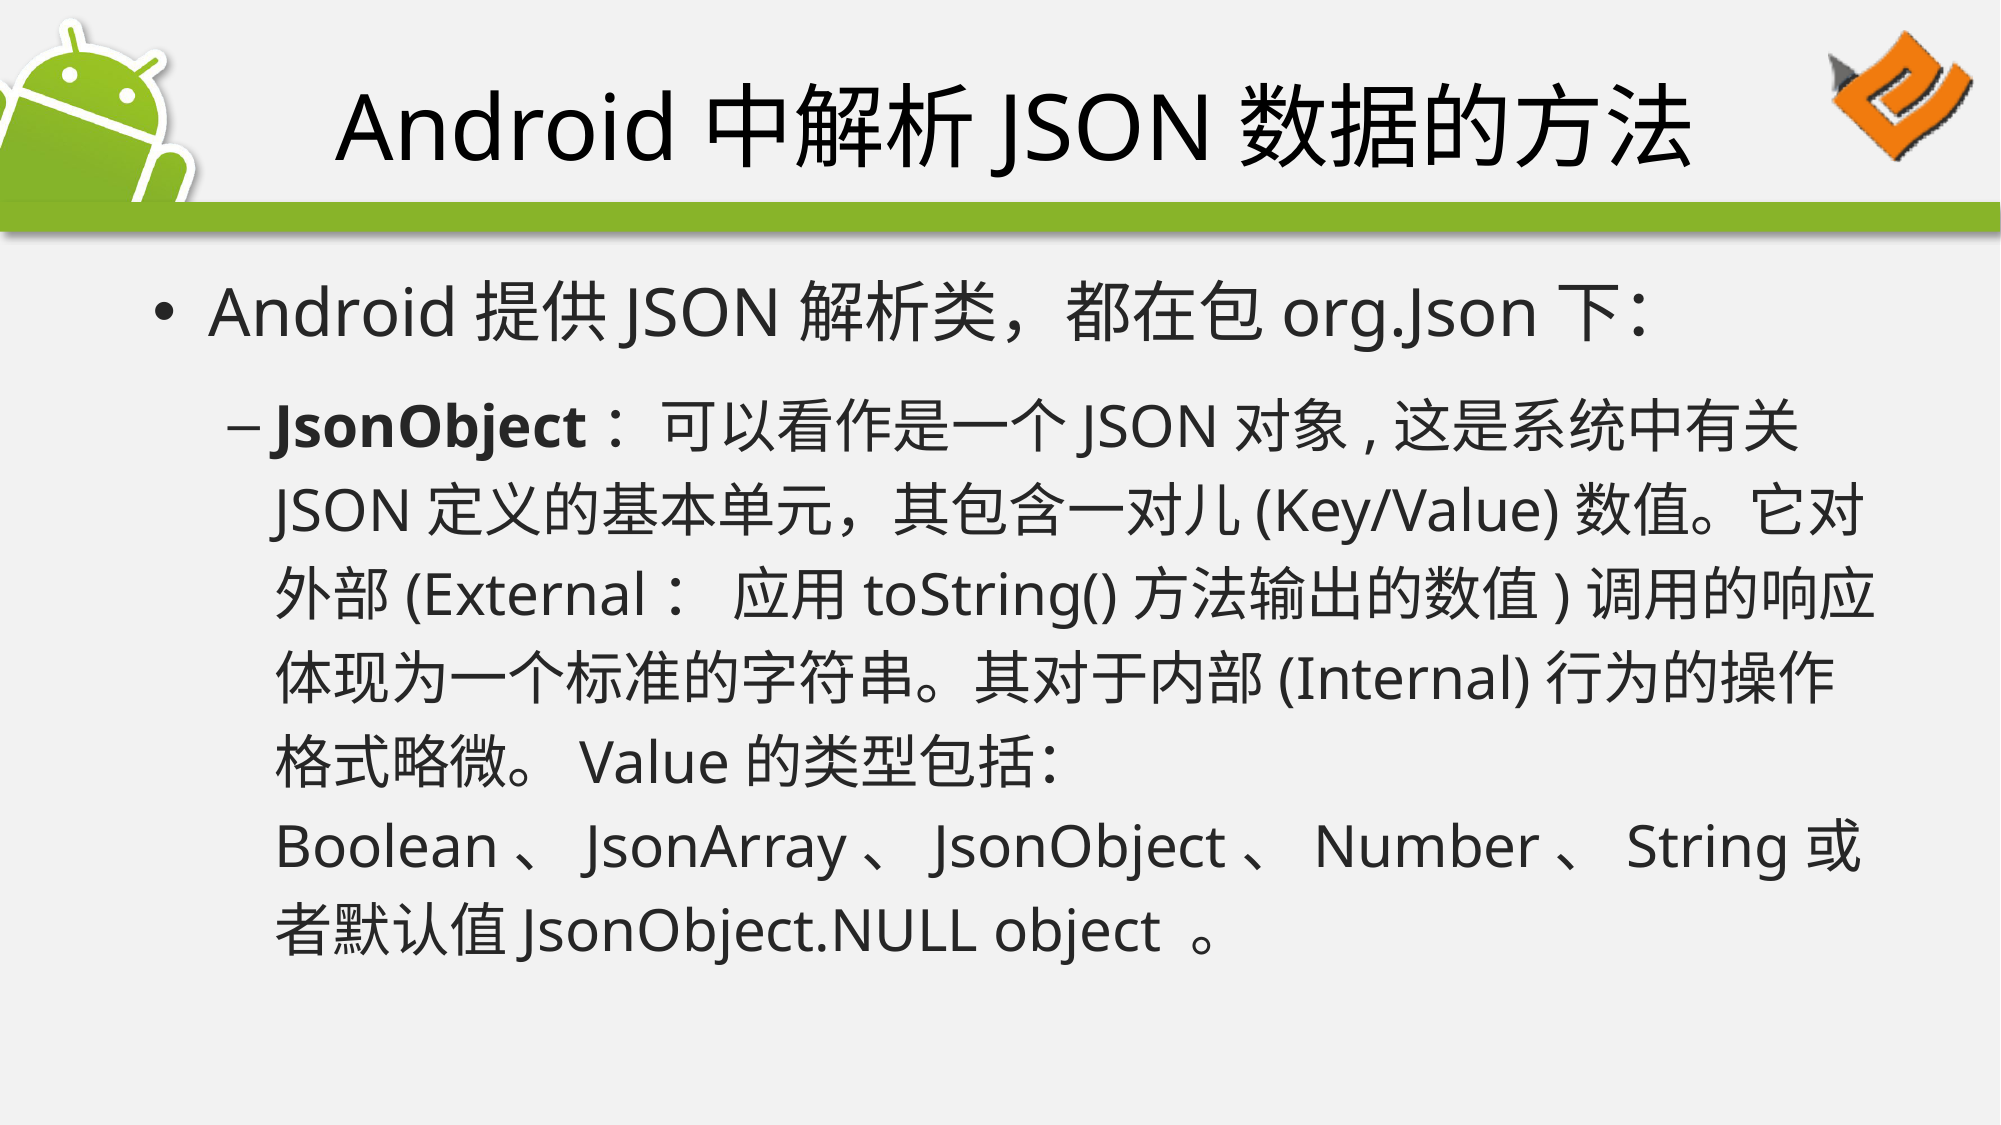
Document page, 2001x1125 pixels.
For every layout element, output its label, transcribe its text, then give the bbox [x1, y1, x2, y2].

title Android中解析JSON数据的方法 [208, 45, 1824, 203]
picture [1828, 30, 1973, 161]
list Android提供JSON解析类，都在包org.Json下： JsonObject：可以看作是一个JSON对象,这是系统中有关JSON定义的基本单元，其包含一对儿(Key/Value)数值。它对外部(External： 应用toString()方法输出的数值)调用的响应体现为一个标准的字符串。其对于内部(Internal)行为的操作格式略微。Value的类型包括：Boolean、JsonArray、JsonObject、Number、String或者默认值JsonObject.NULL object 。 [137, 262, 1900, 1083]
picture [0, 7, 209, 202]
